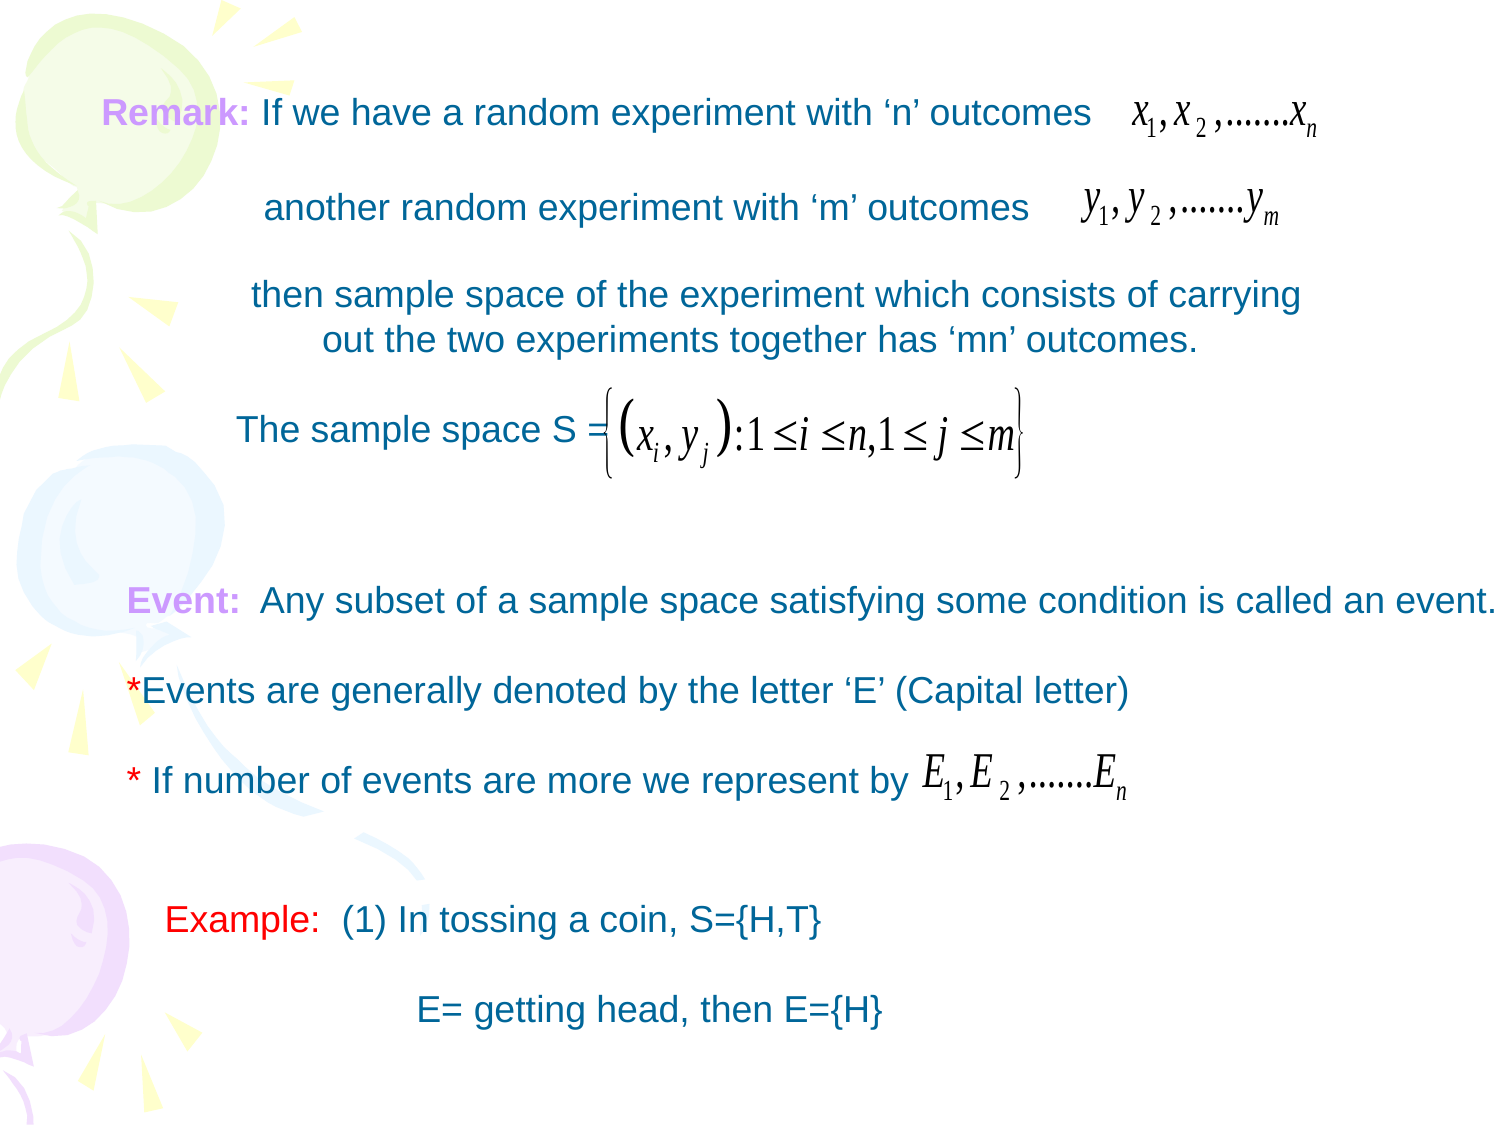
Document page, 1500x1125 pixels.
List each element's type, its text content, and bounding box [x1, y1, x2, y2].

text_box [1074, 162, 1288, 238]
text_box another random experiment with ‘m’ outcomes [0, 130, 1056, 236]
text_box then sample space of the experiment which consists of carrying out the two experiments together has ‘mn’ outcomes. The sample space S = [199, 262, 1322, 458]
text_box Remark: If we have a random experiment with ‘n’ outcomes [86, 80, 1118, 141]
text_box Event: Any subset of a sample space satisfying some condition is called an event. *Events are generally denoted by the letter ‘E’ (Capital letter) * If number of events are more we represent by [111, 568, 1500, 854]
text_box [915, 737, 1135, 813]
text_box Example: (1) In tossing a coin, S={H,T} E= getting head, then E={H} [149, 887, 1075, 1038]
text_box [1124, 74, 1326, 151]
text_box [599, 387, 1038, 488]
